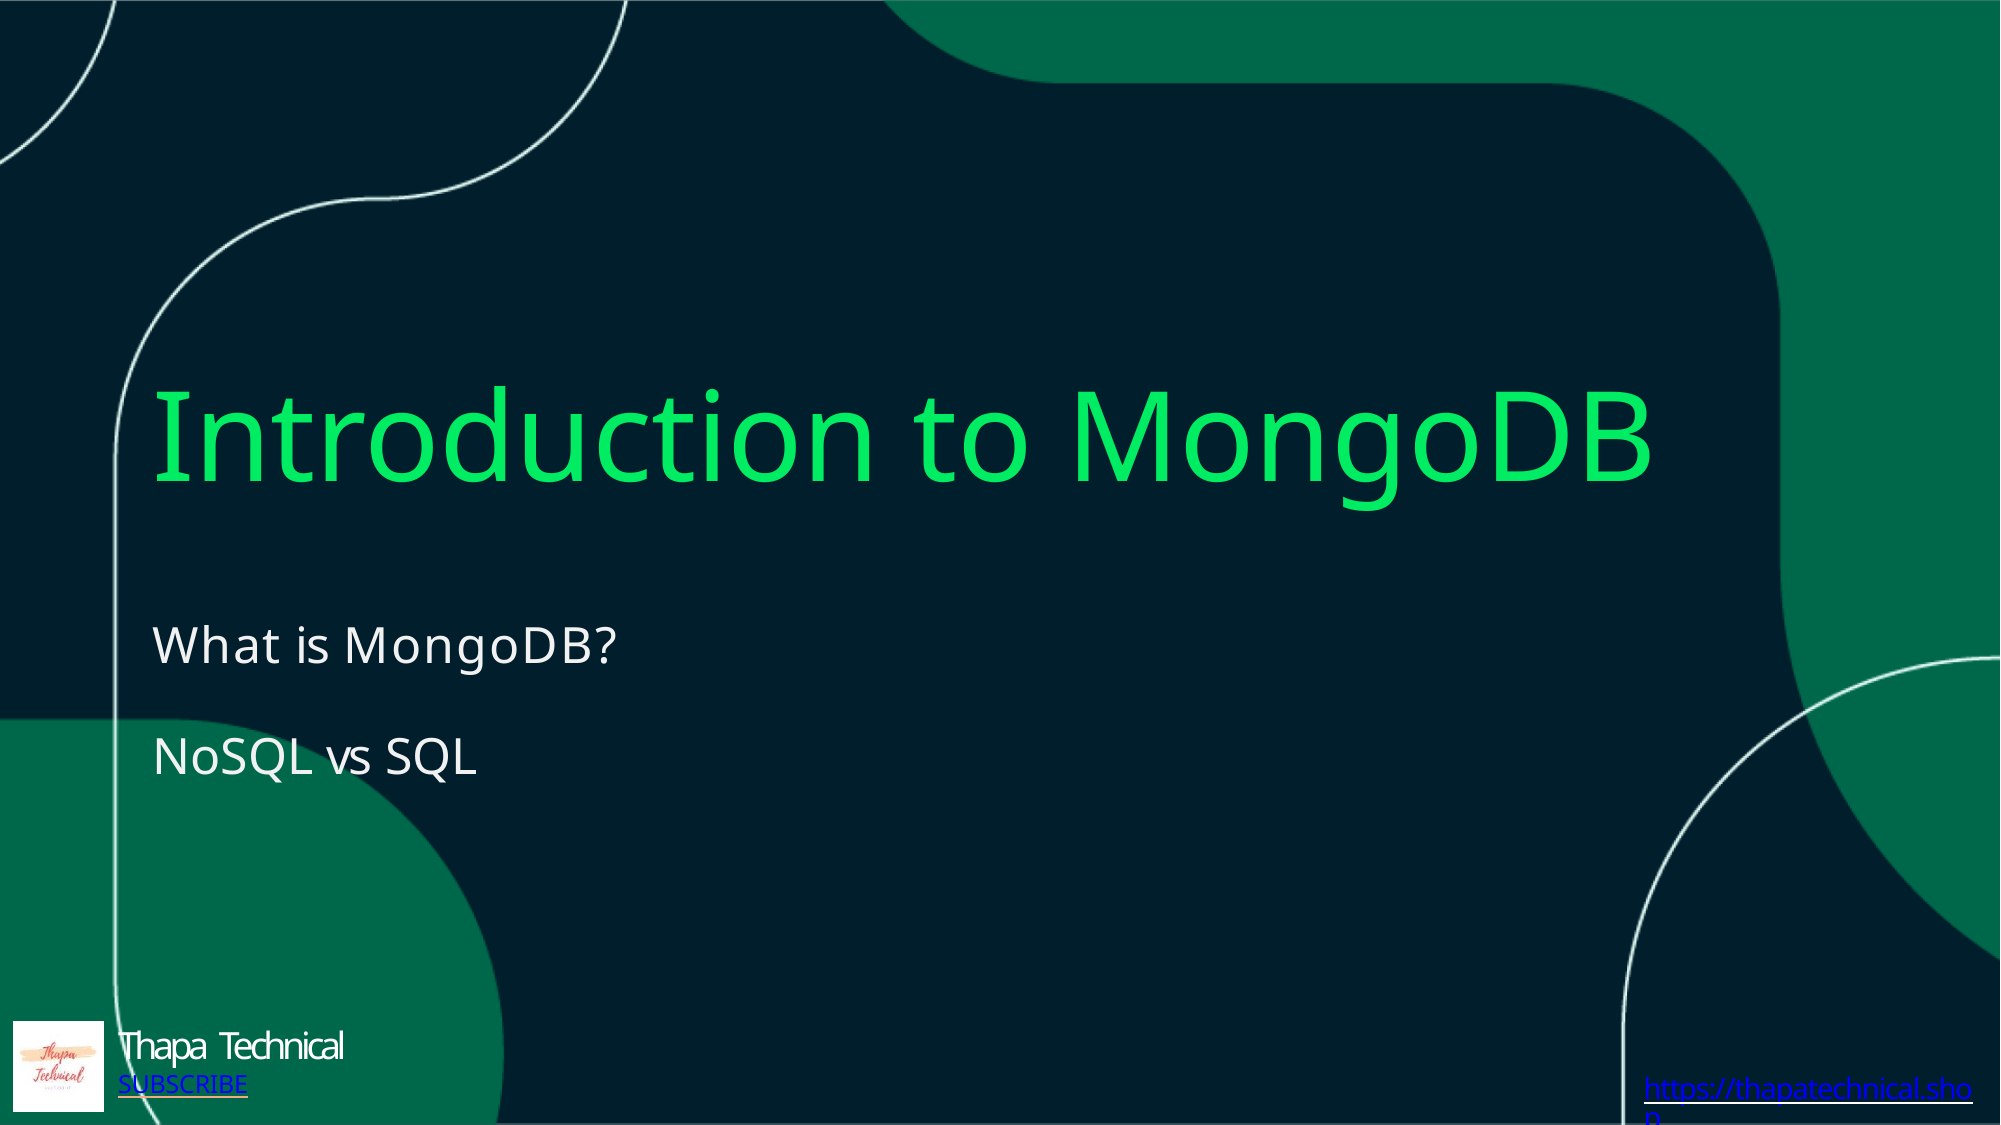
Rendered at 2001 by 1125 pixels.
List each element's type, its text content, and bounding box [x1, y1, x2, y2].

title Introduction to MongoDB [150, 219, 1711, 545]
text_box https://thapatechnical.shop [1641, 1066, 1987, 1111]
picture [0, 0, 2000, 1125]
text_box Thapa Technical SUBSCRIBE [116, 1017, 401, 1103]
text_box What is MongoDB? NoSQL vs SQL [150, 611, 647, 785]
